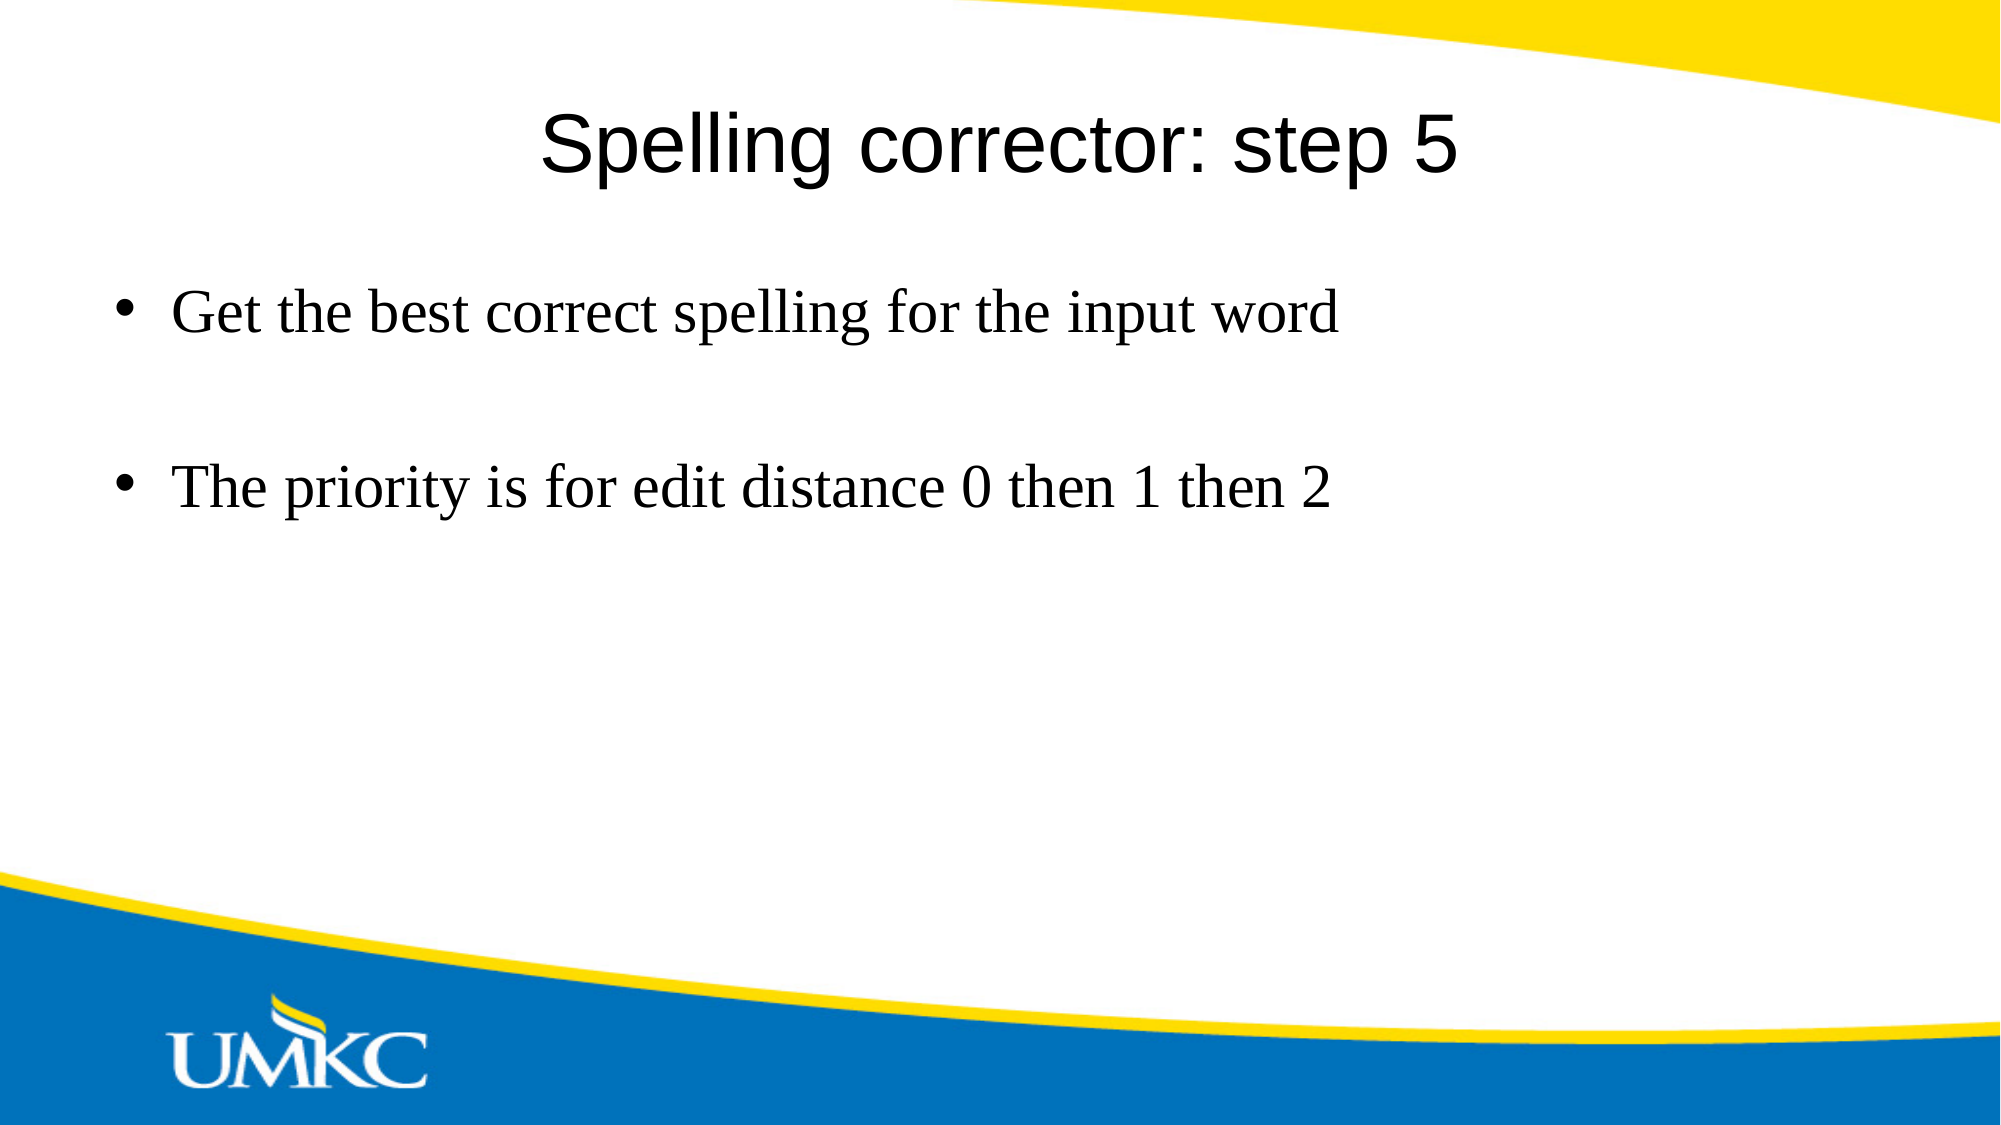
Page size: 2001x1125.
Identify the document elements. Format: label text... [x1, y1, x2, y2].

list Get the best correct spelling for the input word The priority is for edit distance 0 then 1 then 2 [99, 262, 1900, 1005]
picture [0, 0, 2001, 1125]
title Spelling corrector: step 5 [99, 45, 1900, 233]
